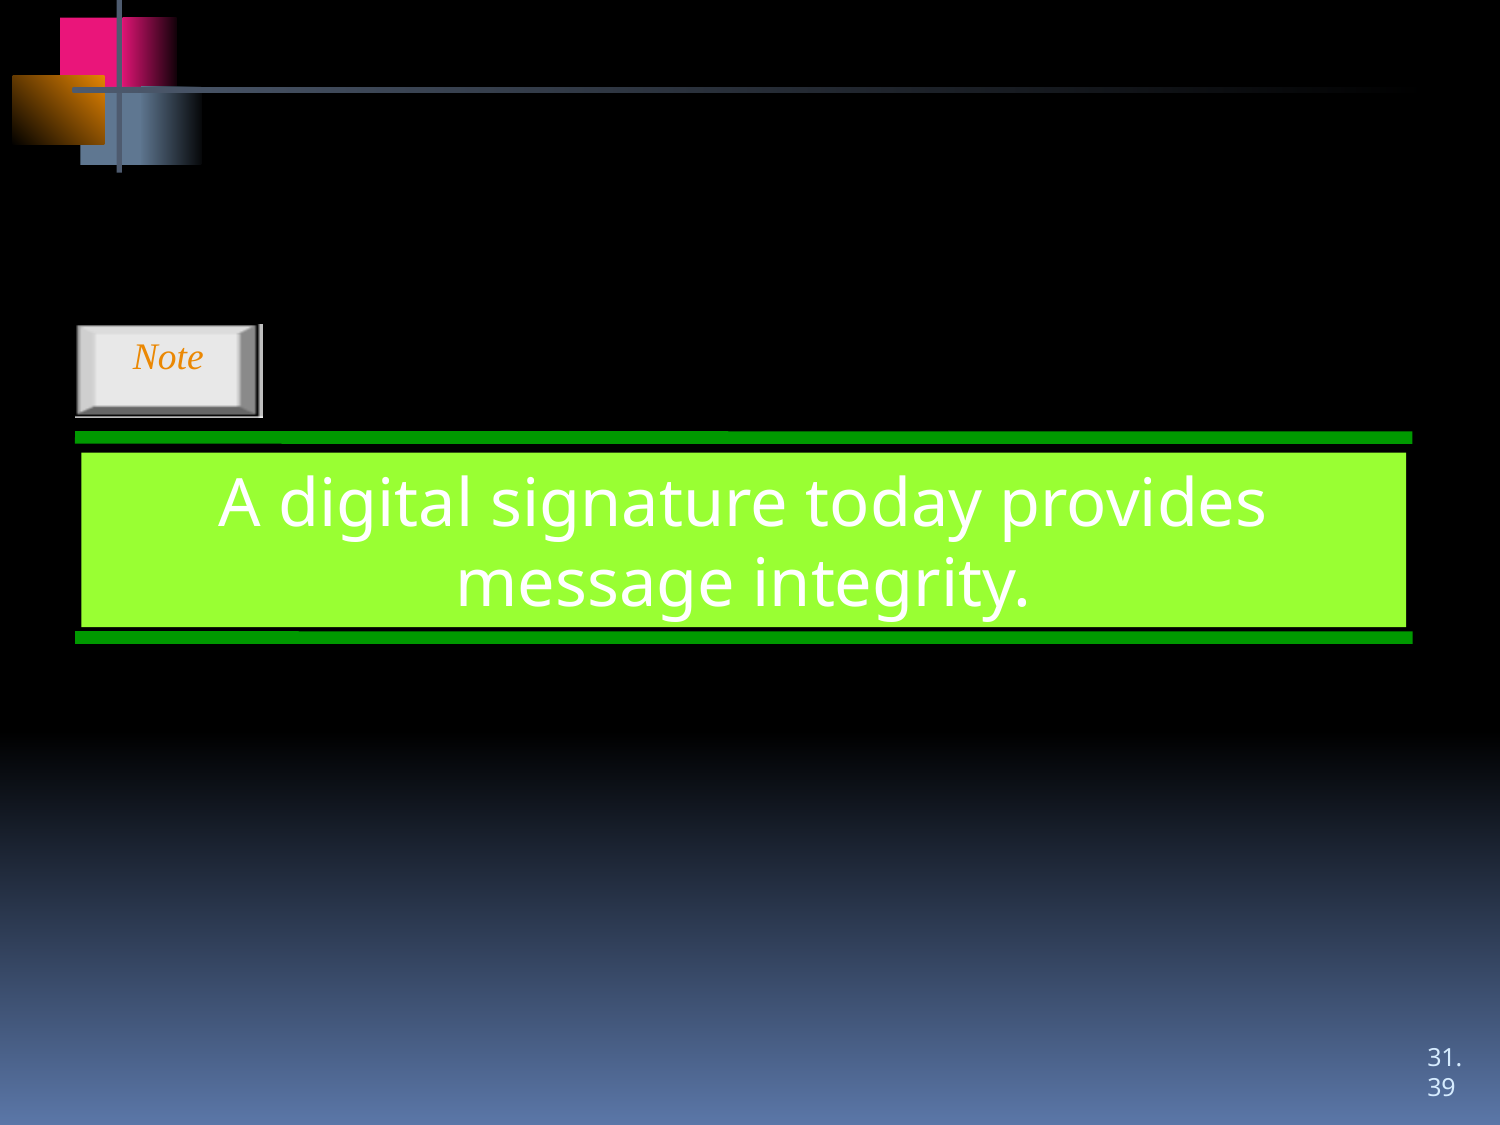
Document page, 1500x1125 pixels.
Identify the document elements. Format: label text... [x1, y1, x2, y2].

text_box [12, 75, 105, 145]
text_box [122, 93, 141, 165]
text_box [116, 93, 122, 173]
text_box [122, 17, 177, 86]
text_box [141, 93, 202, 165]
text_box A digital signature today provides message integrity. [81, 452, 1407, 628]
text_box [80, 93, 116, 165]
text_box [60, 17, 116, 86]
text_box [72, 87, 1423, 93]
slide_number 31.39 [1412, 1052, 1488, 1113]
text_box [116, 0, 122, 87]
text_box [74, 324, 263, 419]
